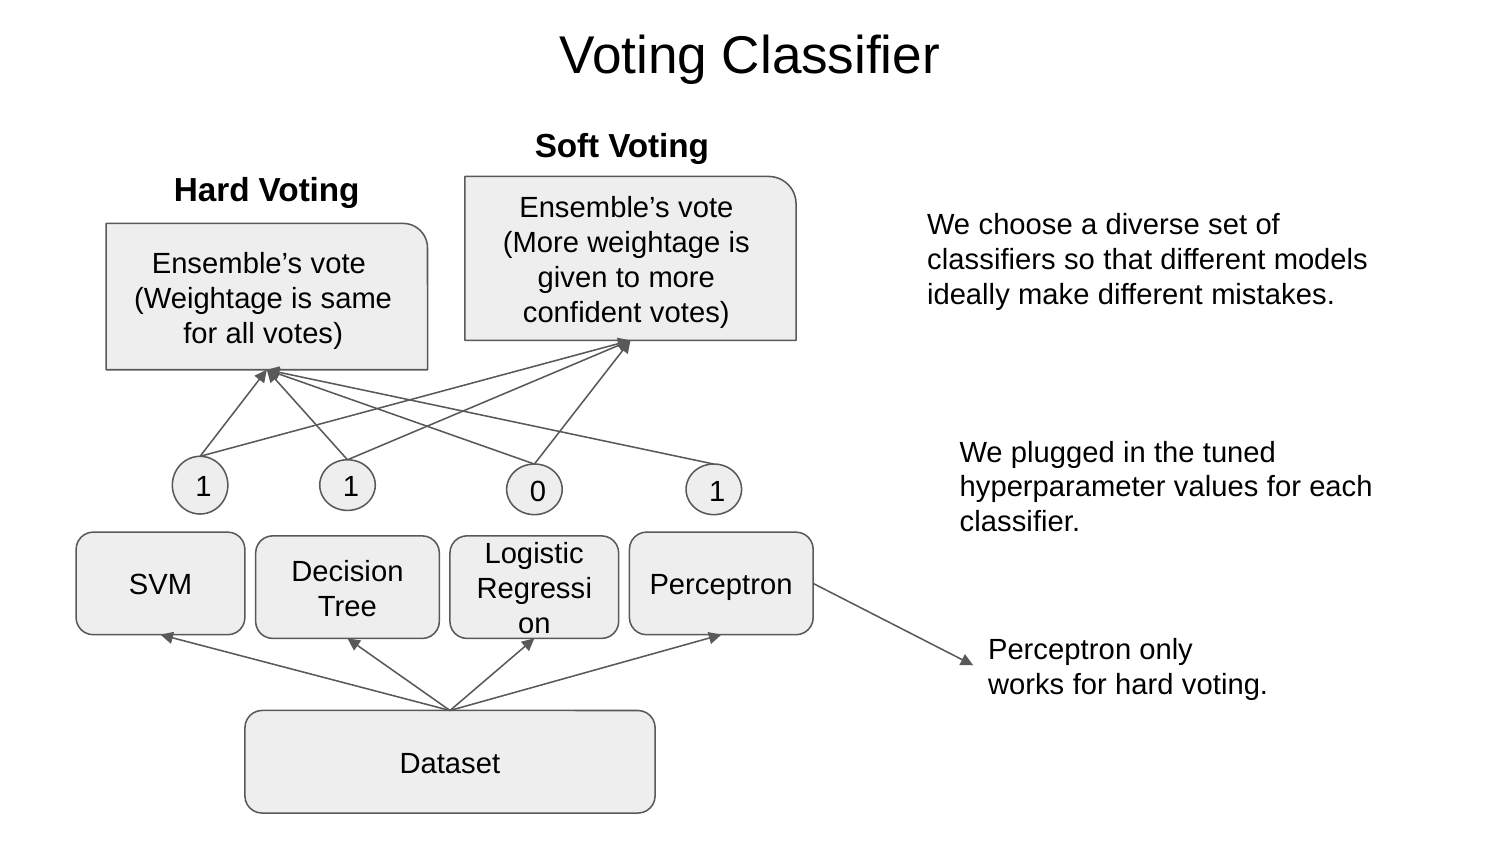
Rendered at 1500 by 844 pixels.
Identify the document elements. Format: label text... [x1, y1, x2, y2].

text_box We plugged in the tuned hyperparameter values for each classifier. [944, 417, 1458, 553]
text_box 1 [686, 464, 742, 515]
text_box Soft Voting [505, 108, 739, 179]
text_box Decision Tree [255, 535, 440, 633]
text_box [347, 340, 532, 460]
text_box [812, 583, 974, 666]
text_box Dataset [244, 719, 656, 814]
text_box SVM [76, 532, 245, 635]
text_box Ensemble’s vote (Weightage is same for all votes) [106, 223, 428, 370]
text_box Logistic Regression [449, 535, 619, 633]
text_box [636, 369, 715, 465]
title Voting Classifier [51, 5, 1449, 99]
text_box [449, 634, 722, 711]
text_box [534, 340, 631, 465]
text_box Perceptron only works for hard voting. [973, 615, 1286, 716]
text_box Perceptron [629, 532, 814, 635]
text_box 0 [506, 473, 563, 515]
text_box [160, 634, 448, 711]
text_box We choose a diverse set of classifiers so that different models ideally make different mistakes. [912, 190, 1405, 326]
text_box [199, 340, 345, 457]
text_box 1 [319, 473, 376, 511]
text_box Hard Voting [120, 152, 414, 223]
text_box Ensemble’s vote (More weightage is given to more confident votes) [464, 176, 797, 341]
text_box 1 [172, 457, 228, 515]
